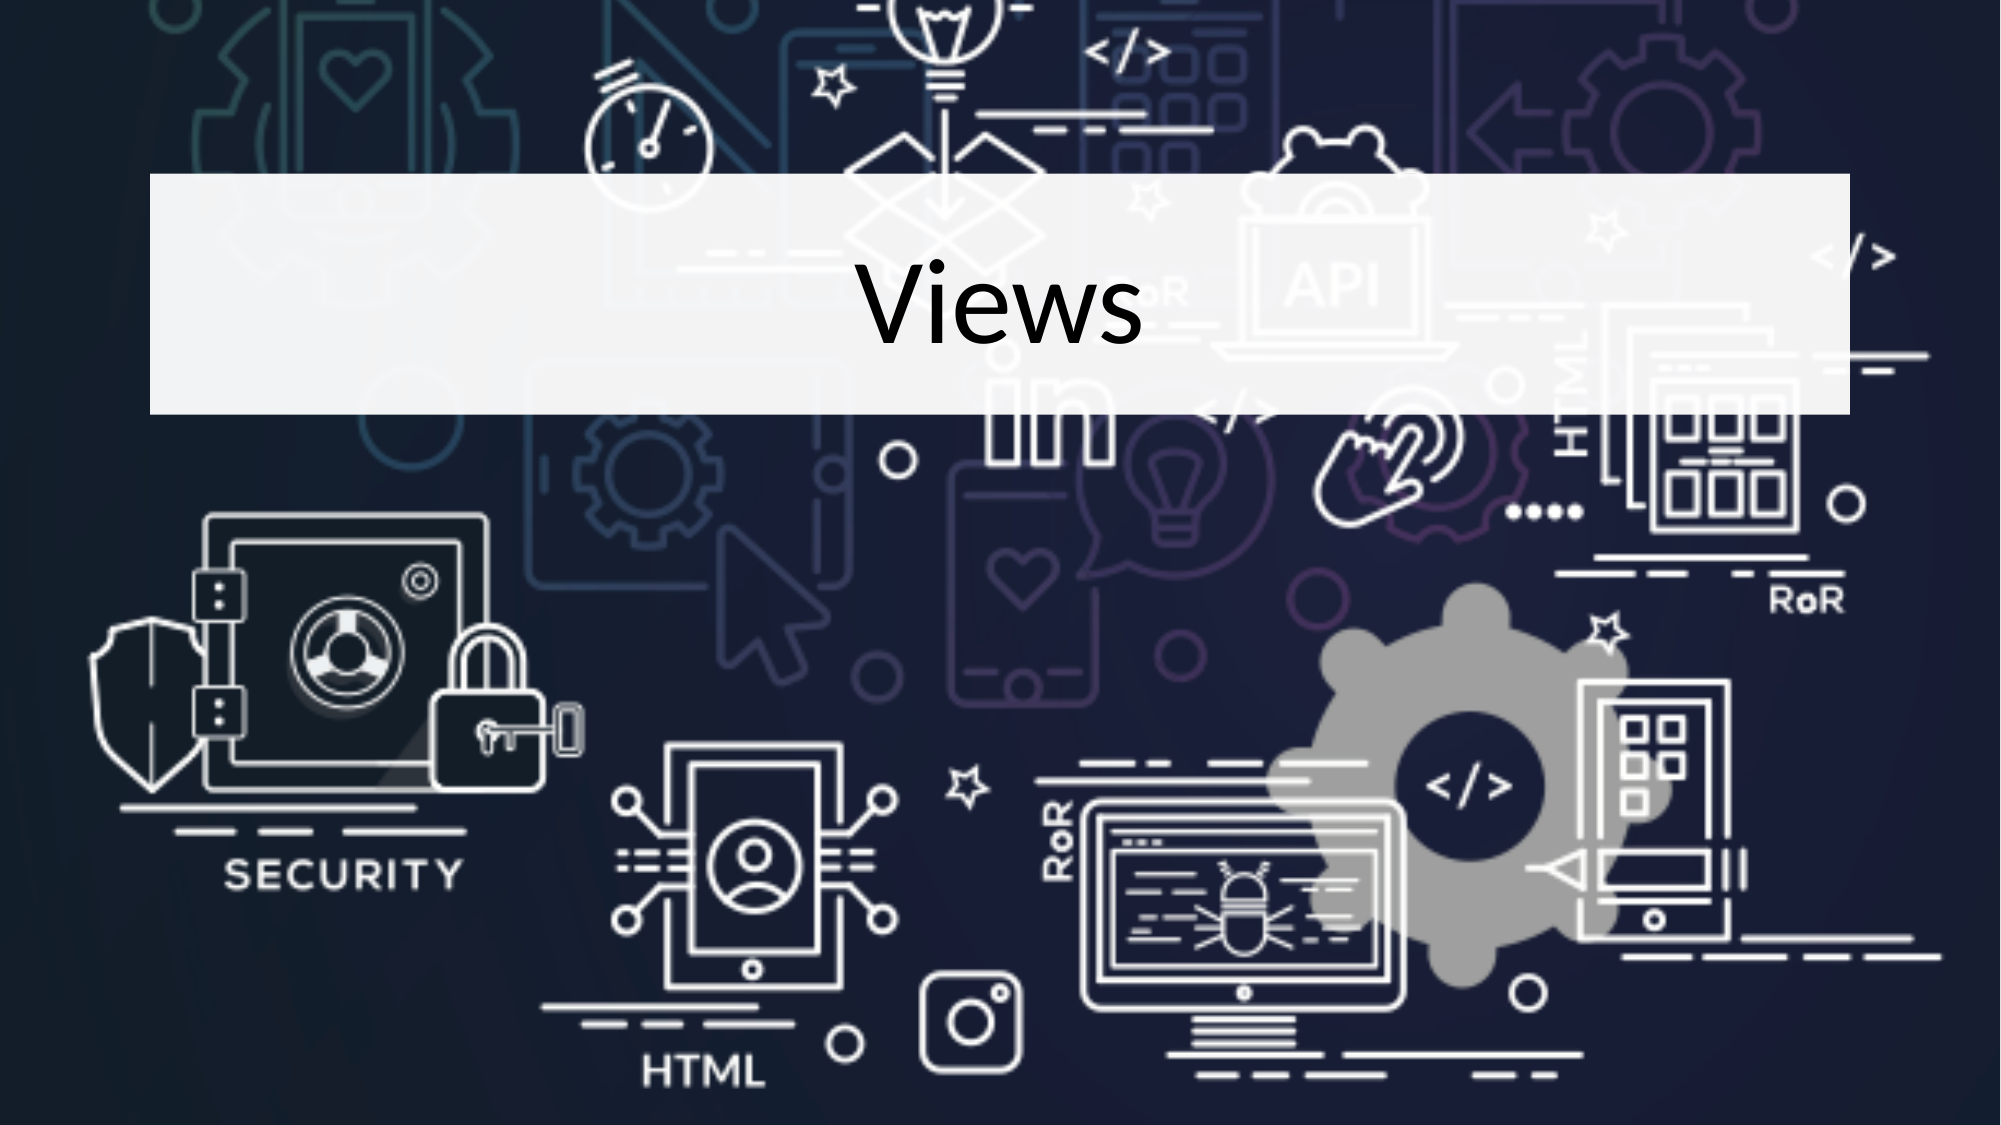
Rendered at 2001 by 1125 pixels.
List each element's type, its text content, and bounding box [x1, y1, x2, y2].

title Views [150, 173, 1850, 415]
picture [0, 0, 2001, 1125]
